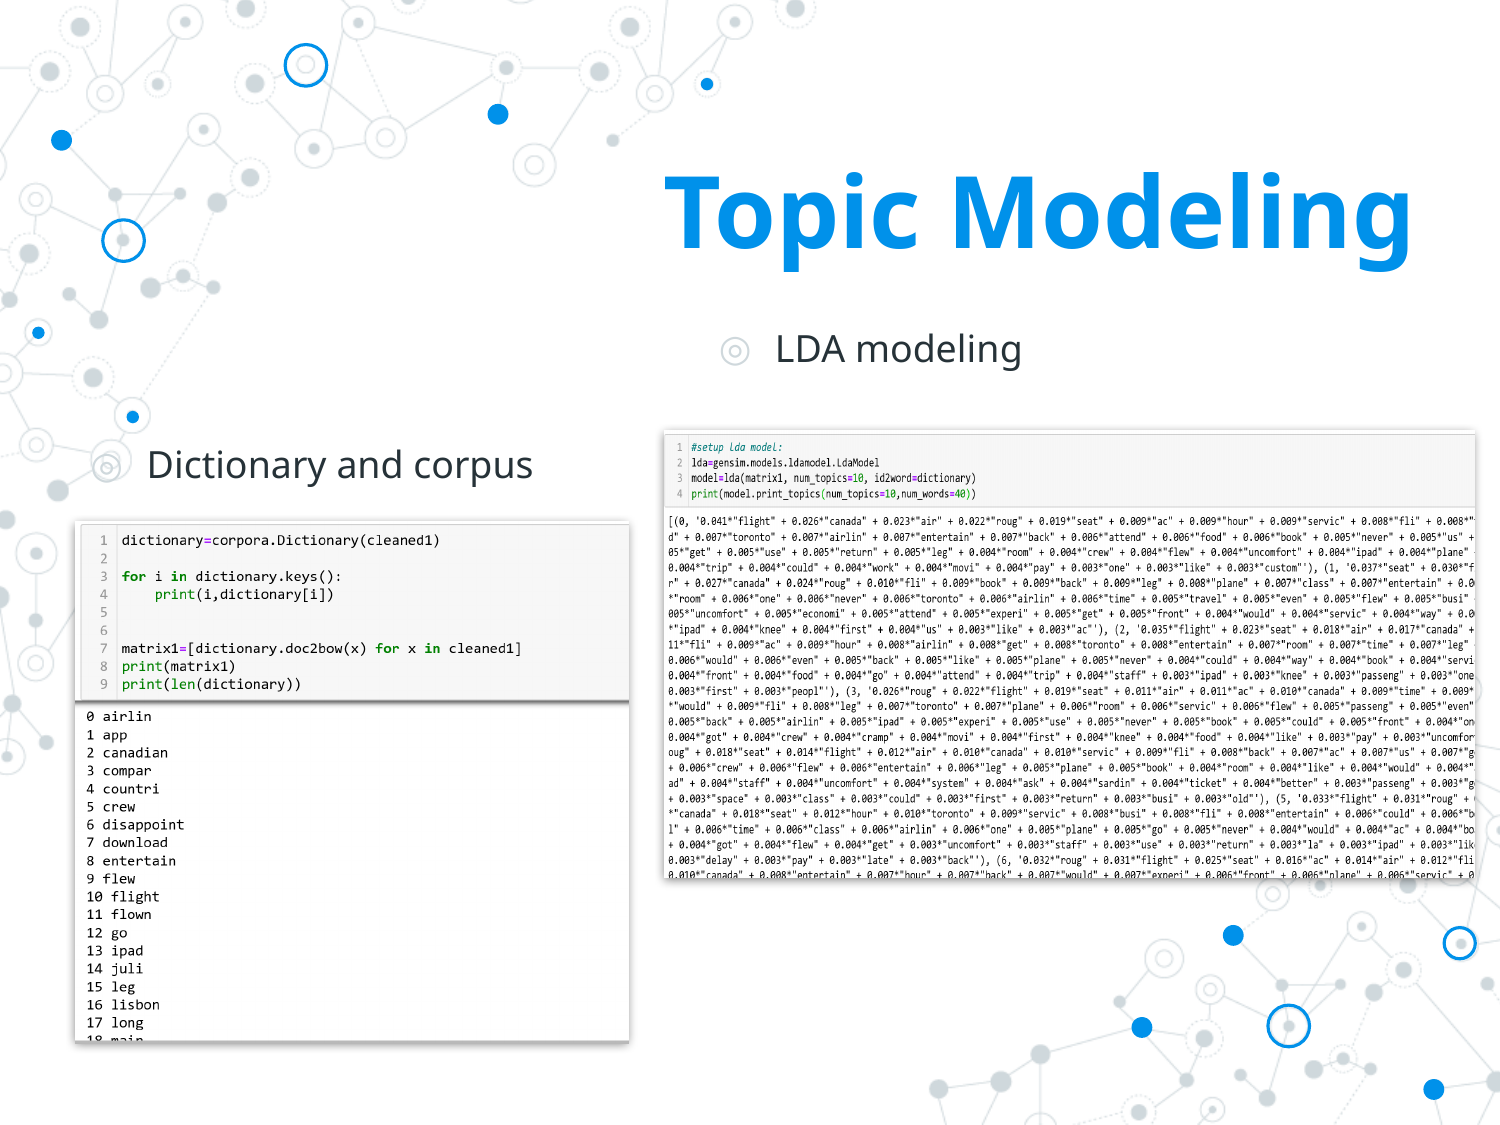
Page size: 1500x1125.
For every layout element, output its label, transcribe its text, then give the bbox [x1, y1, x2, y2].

picture [0, 0, 1500, 1125]
text_box LDA modeling [684, 309, 1178, 428]
slide_number [1409, 1038, 1500, 1125]
title Topic Modeling [648, 100, 1500, 284]
text_box Dictionary and corpus [56, 426, 684, 513]
